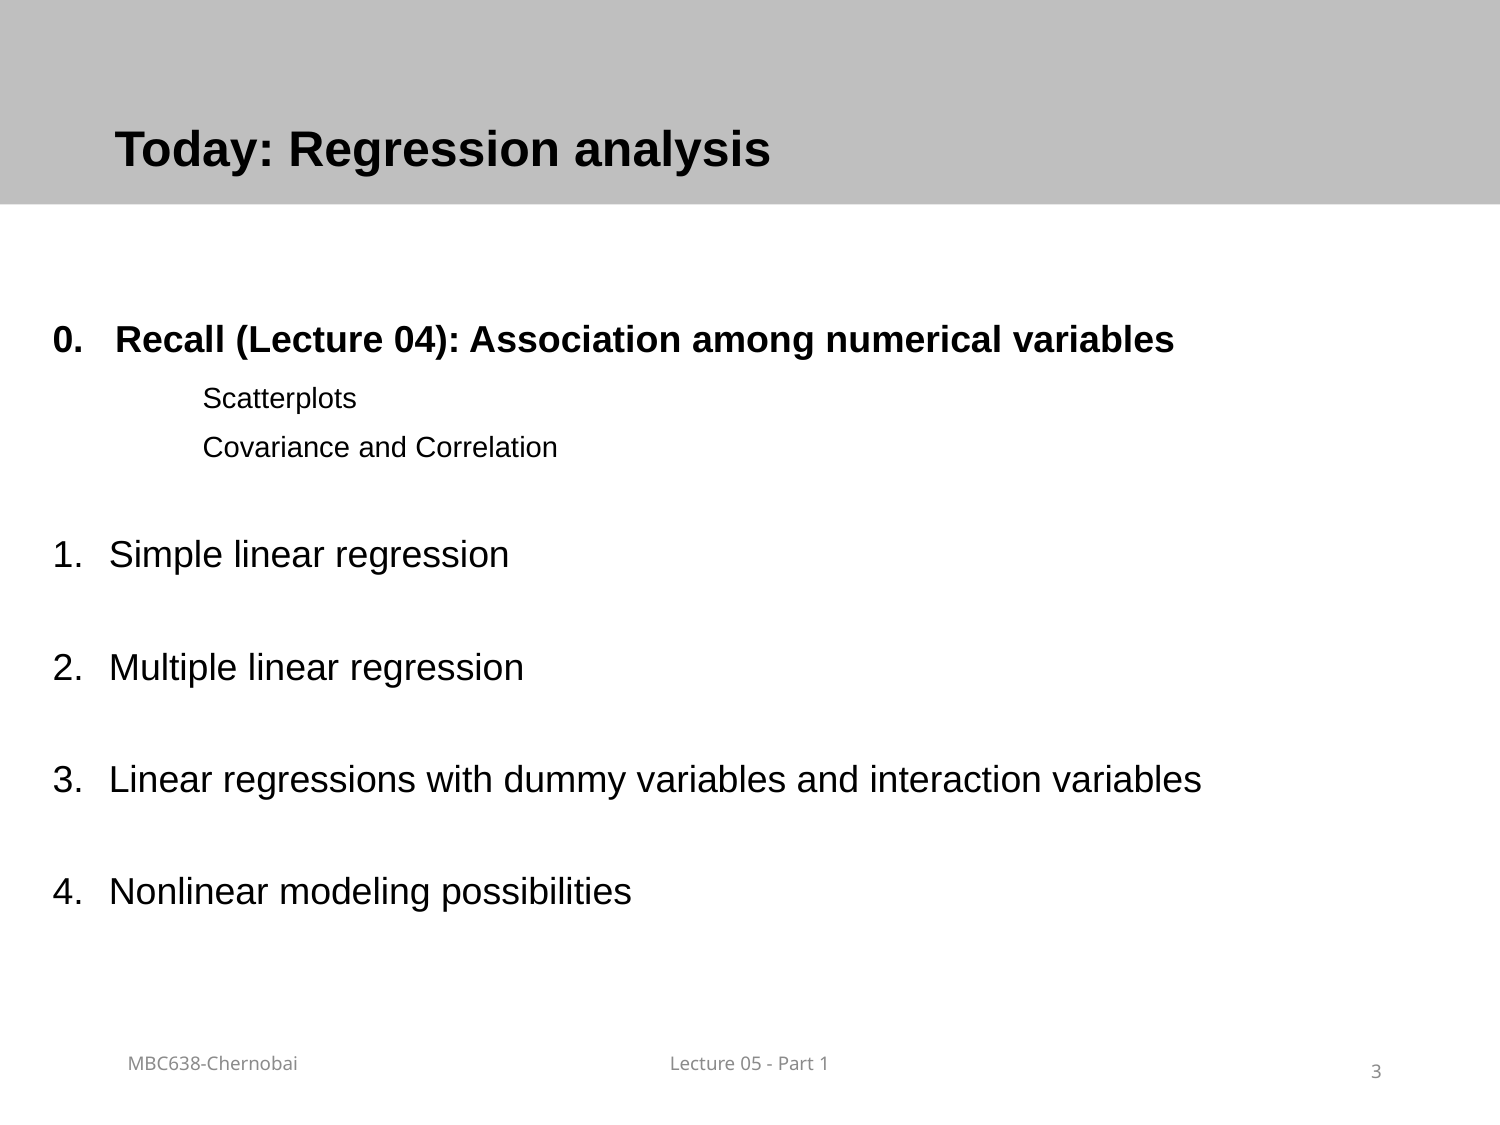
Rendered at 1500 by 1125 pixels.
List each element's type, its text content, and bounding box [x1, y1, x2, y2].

title Today: Regression analysis [99, 41, 1394, 259]
slide_number 3 [1059, 1042, 1397, 1103]
list 0. Recall (Lecture 04): Association among numerical variables Scatterplots Covariance and Correlation Simple linear regression Multiple linear regression Linear regressions with dummy variables and interaction variables Nonlinear modeling possibilities [37, 312, 1225, 963]
slide_number MBC638-Chernobai [112, 1025, 425, 1100]
footer Lecture 05 - Part 1 [512, 1025, 988, 1100]
text_box [0, 0, 1500, 205]
